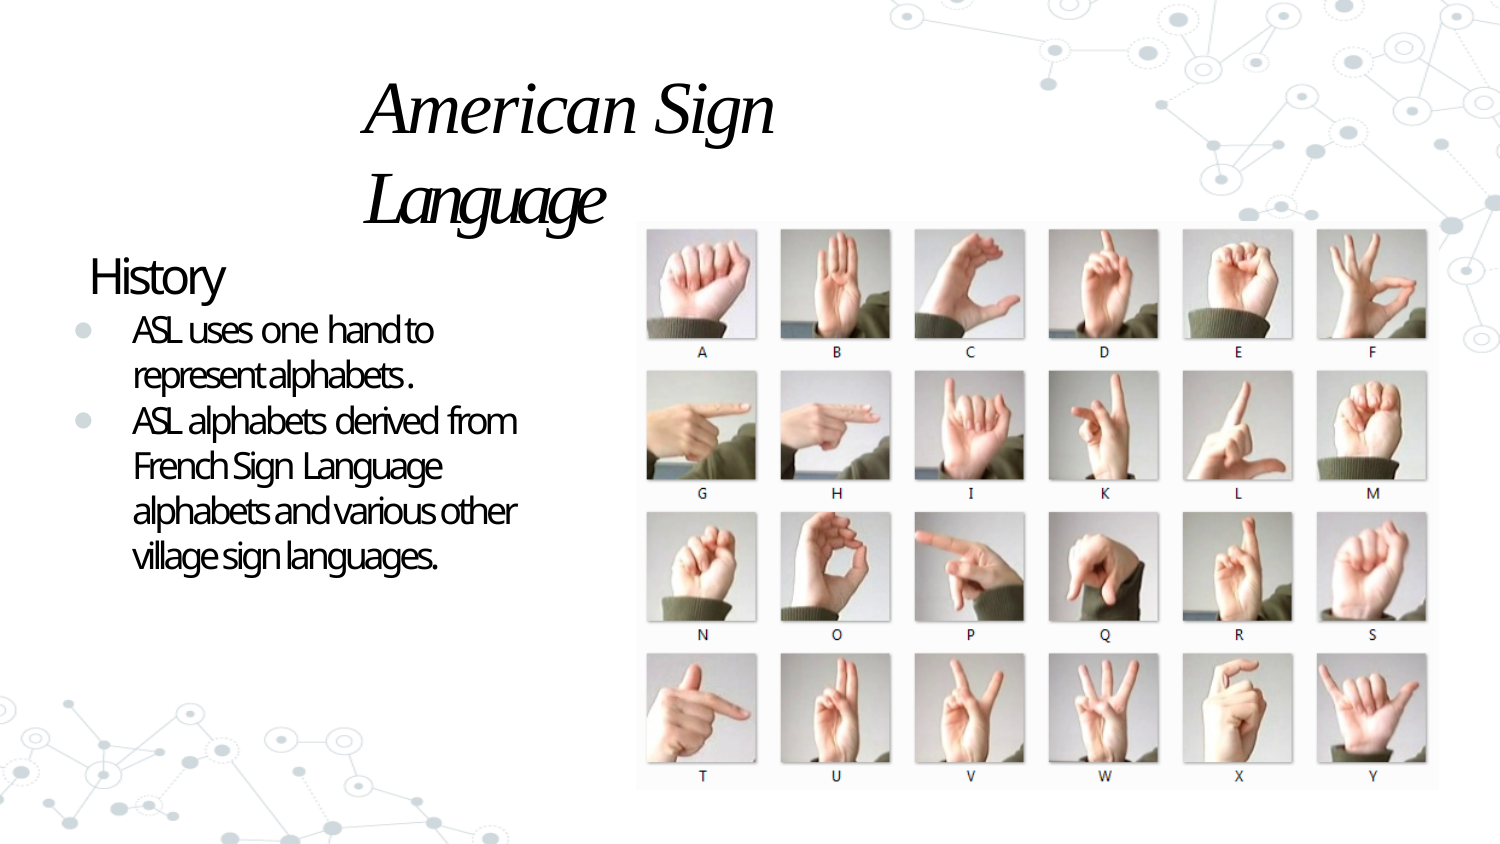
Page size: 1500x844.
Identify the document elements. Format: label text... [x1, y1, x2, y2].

picture [0, 0, 1500, 844]
text_box History ASL uses one hand to represent alphabets. ASL alphabets derived from French Sign Language alphabets and various other village sign languages. [69, 242, 631, 669]
title American Sign Language [362, 56, 1038, 239]
